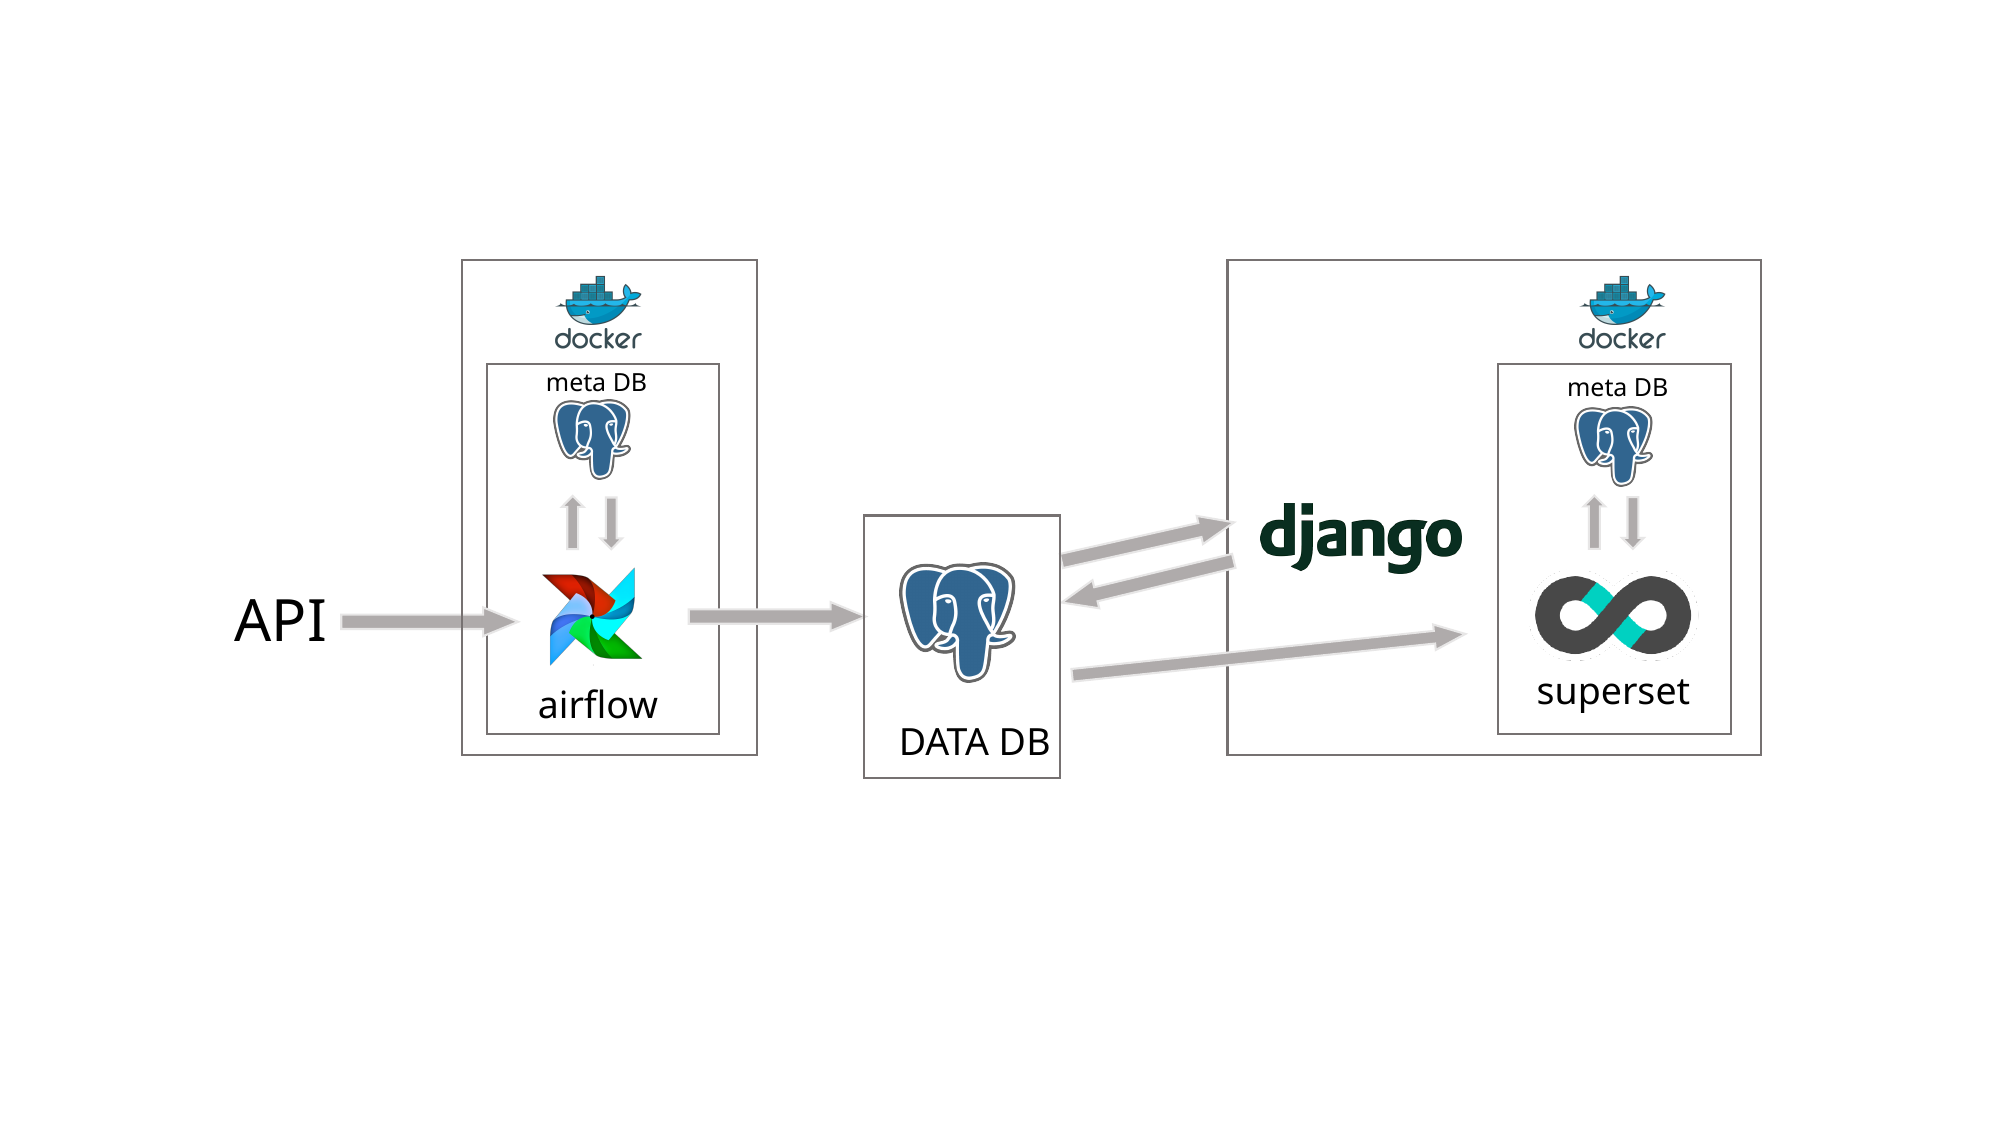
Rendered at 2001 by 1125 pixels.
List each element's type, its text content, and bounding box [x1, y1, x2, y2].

text_box [1070, 623, 1469, 683]
text_box [687, 600, 863, 633]
text_box [1226, 259, 1762, 756]
text_box [1061, 552, 1237, 610]
picture [540, 565, 644, 669]
picture [899, 562, 1016, 683]
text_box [561, 495, 622, 550]
picture [1260, 503, 1462, 574]
text_box [1061, 514, 1237, 570]
text_box [863, 514, 1061, 779]
picture [539, 260, 657, 365]
picture [1563, 260, 1681, 365]
text_box DATA DB [1061, 710, 1066, 771]
picture [1574, 406, 1653, 487]
text_box [461, 259, 758, 756]
picture [553, 399, 631, 480]
text_box API [220, 575, 342, 661]
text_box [1583, 495, 1644, 549]
text_box [340, 613, 461, 631]
picture [1528, 569, 1699, 661]
